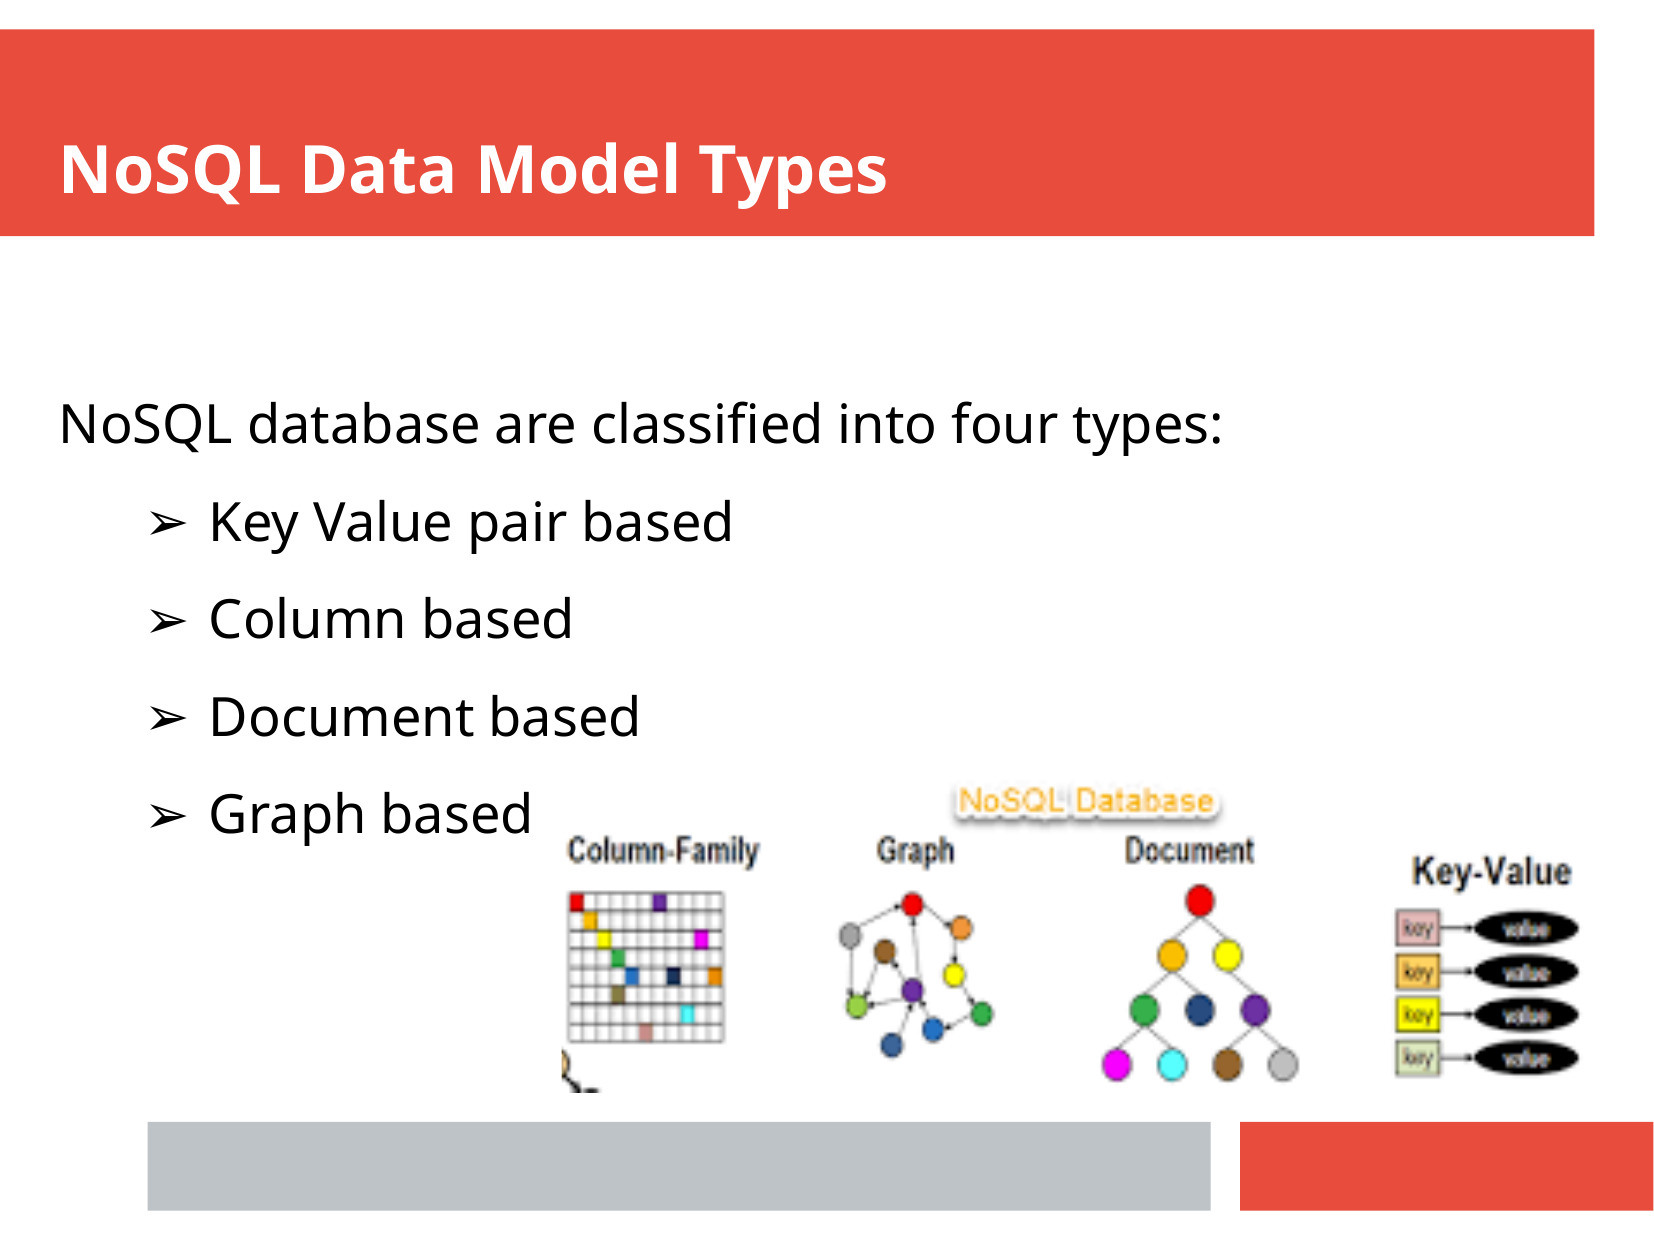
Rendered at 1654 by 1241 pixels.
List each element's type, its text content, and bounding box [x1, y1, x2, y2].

title NoSQL Data Model Types [59, 59, 1595, 207]
picture [561, 769, 1622, 1093]
list NoSQL database are classified into four types: Key Value pair based Column based Document based Graph based [59, 324, 1565, 1093]
